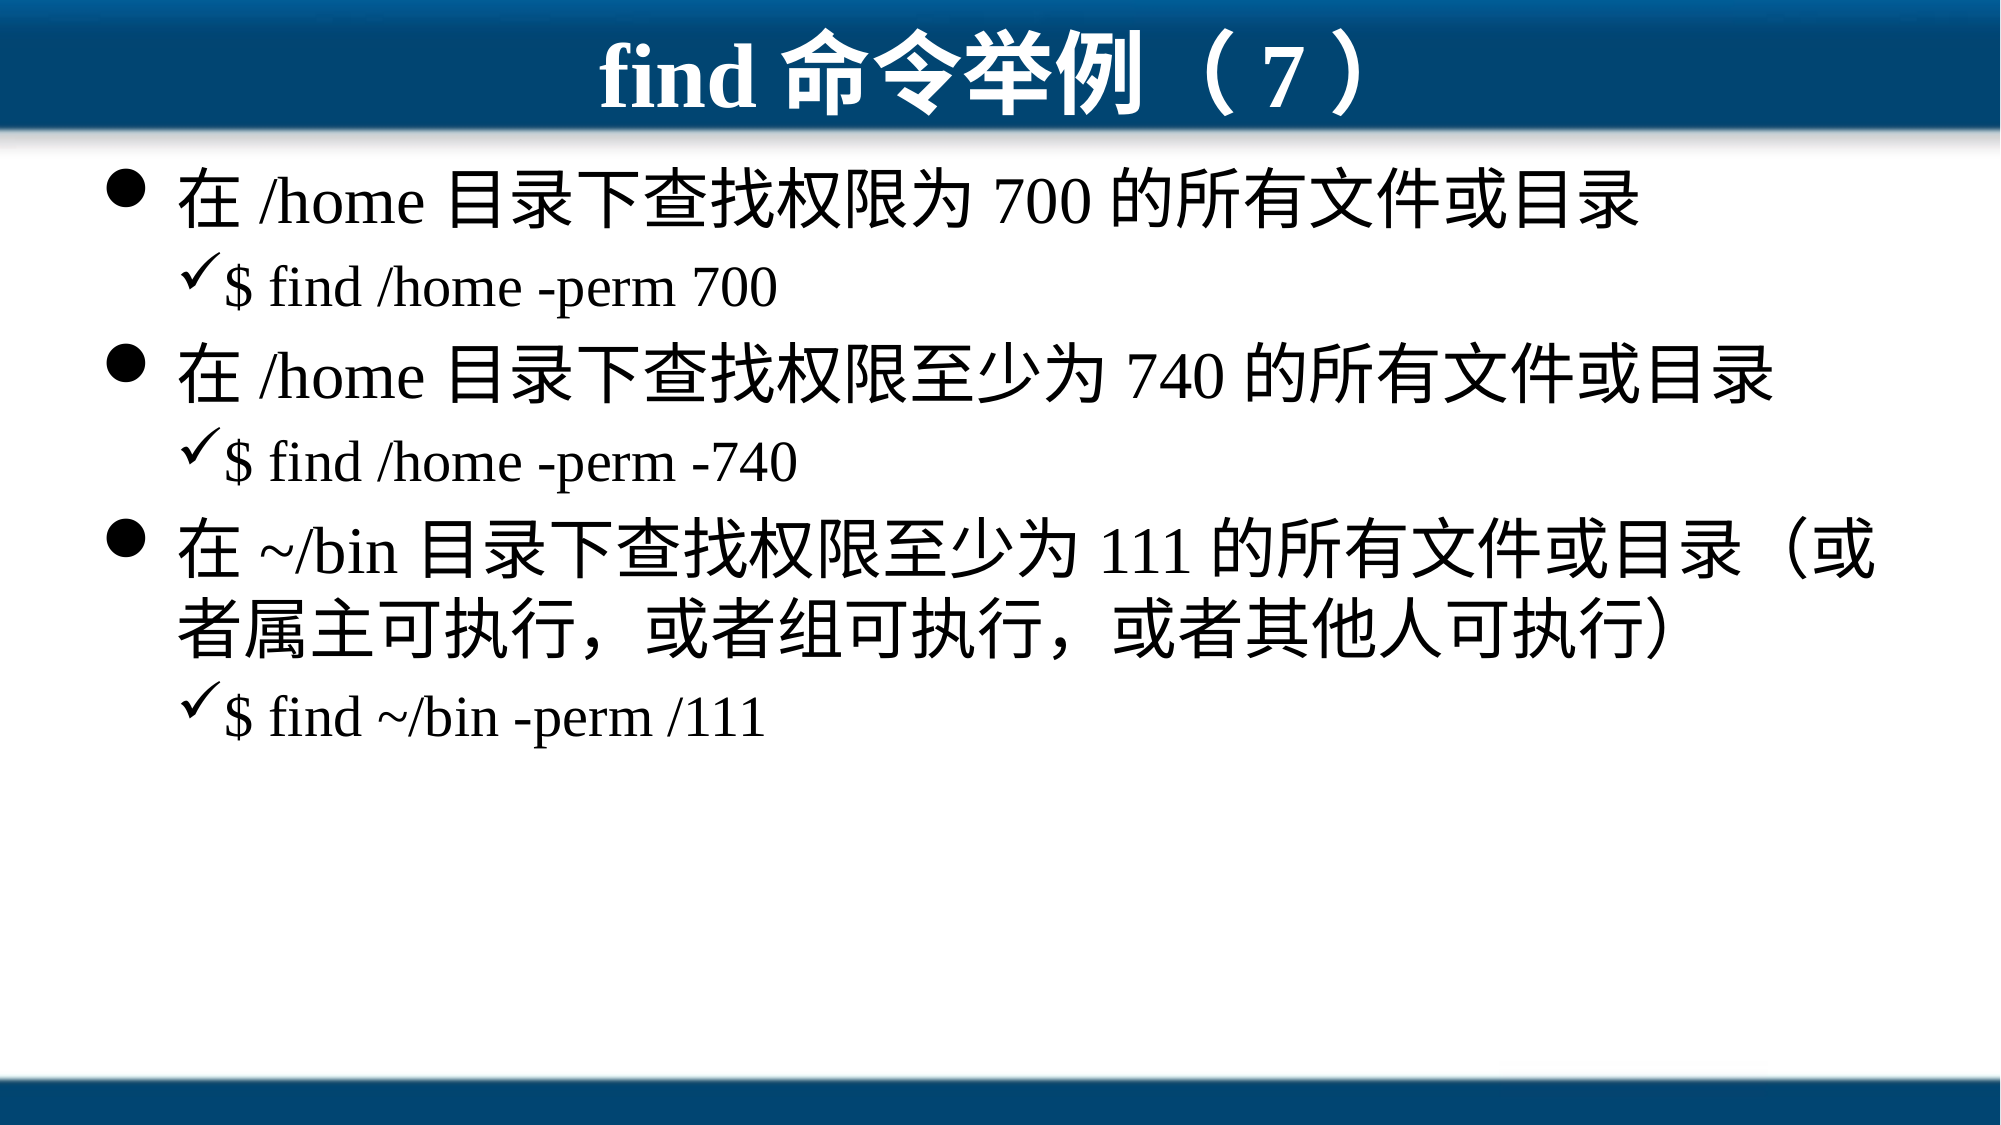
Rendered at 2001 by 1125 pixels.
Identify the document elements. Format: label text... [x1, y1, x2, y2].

title find命令举例（7） [86, 19, 1934, 124]
list 在/home目录下查找权限为700的所有文件或目录 $ find /home -perm 700 在/home目录下查找权限至少为740的所有文件或目录 $ find /home -perm -740 在~/bin目录下查找权限至少为111的所有文件或目录（或者属主可执行，或者组可执行，或者其他人可执行） $ find ~/bin -perm /111 [86, 149, 1934, 958]
picture [0, 0, 2001, 1125]
